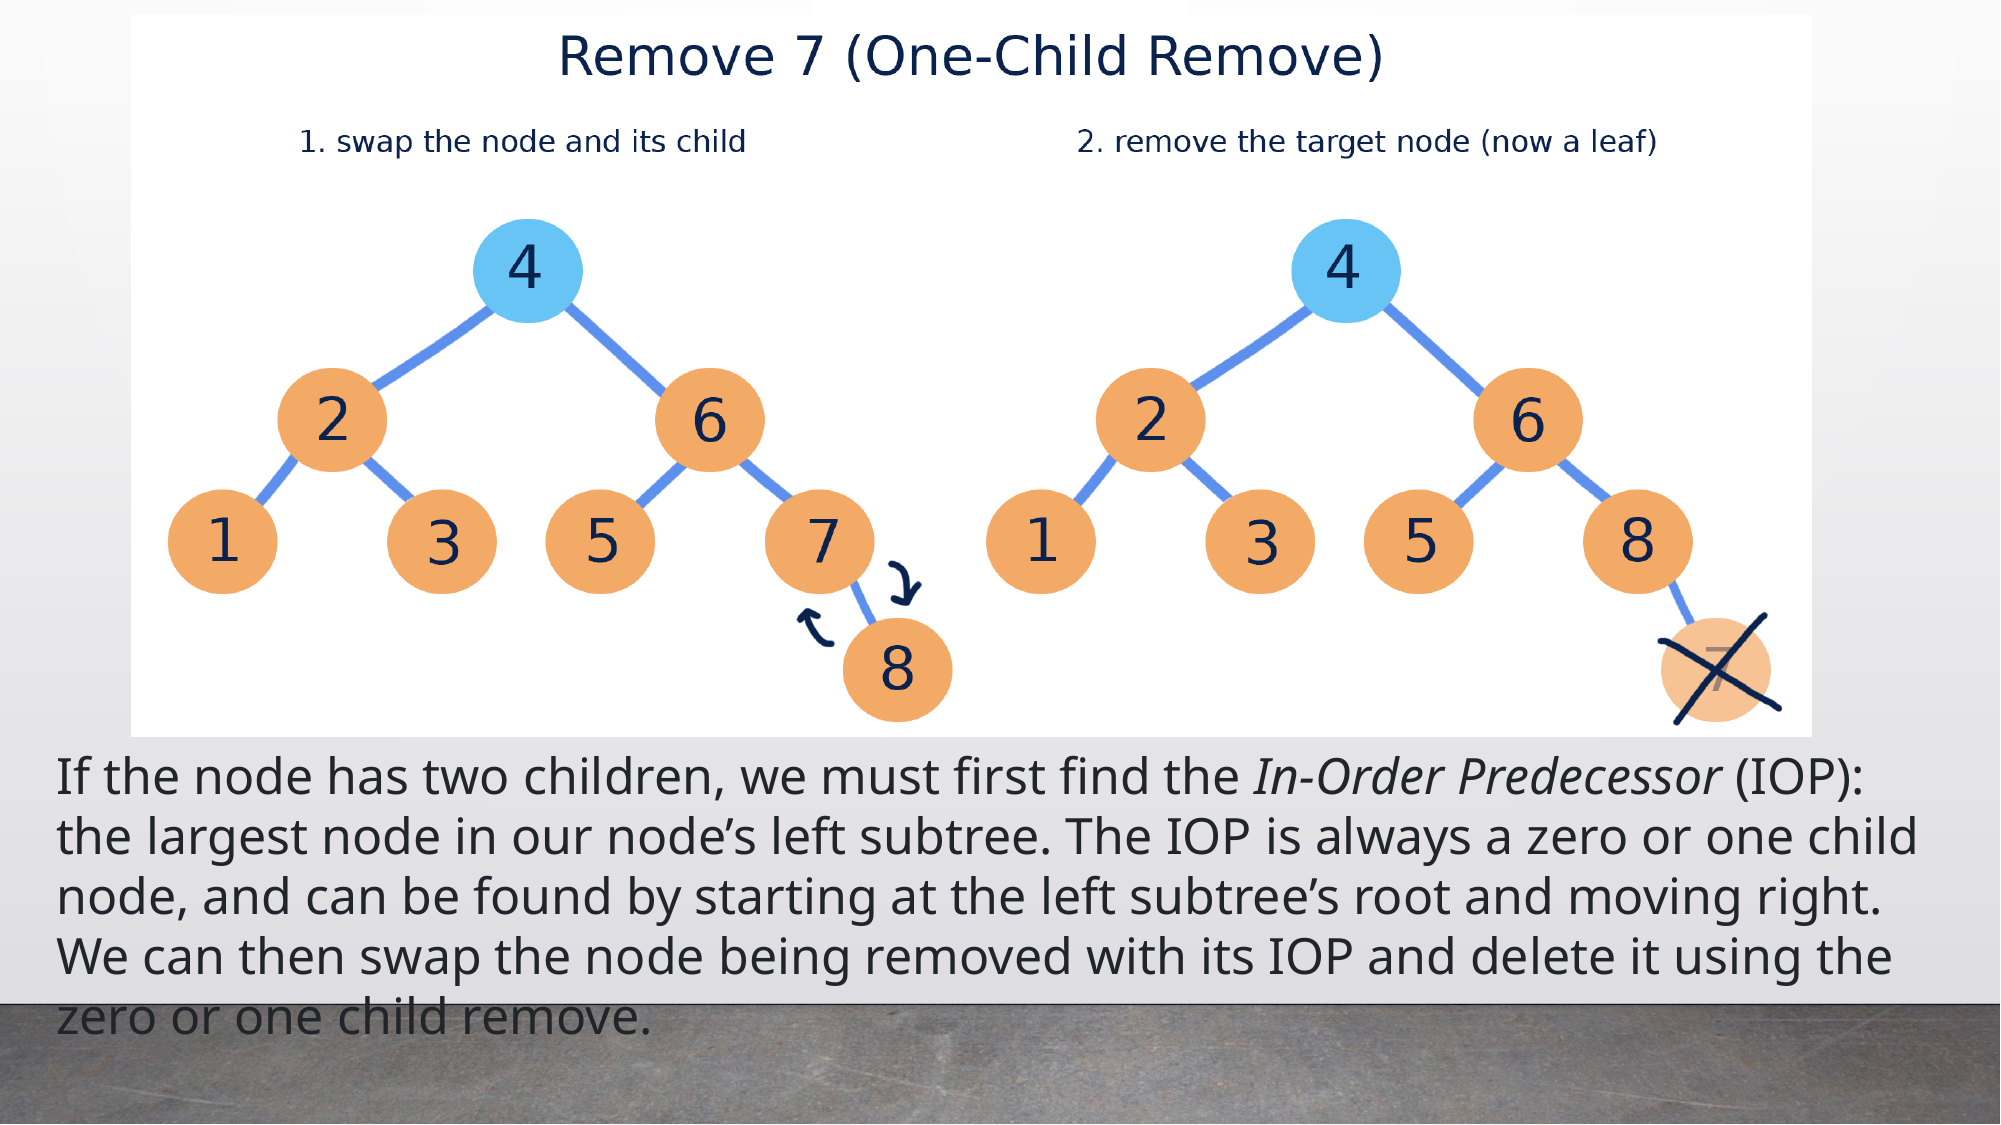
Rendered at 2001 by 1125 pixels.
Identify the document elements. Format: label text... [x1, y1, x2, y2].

picture [0, 1004, 2000, 1124]
text_box If the node has two children, we must first find the In-Order Predecessor (IOP): the largest node in our node’s left subtree. The IOP is always a zero or one child node, and can be found by starting at the left subtree’s root and moving right. We can then swap the node being removed with its IOP and delete it using the zero or one child remove. [41, 736, 1966, 1052]
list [131, 14, 1812, 738]
